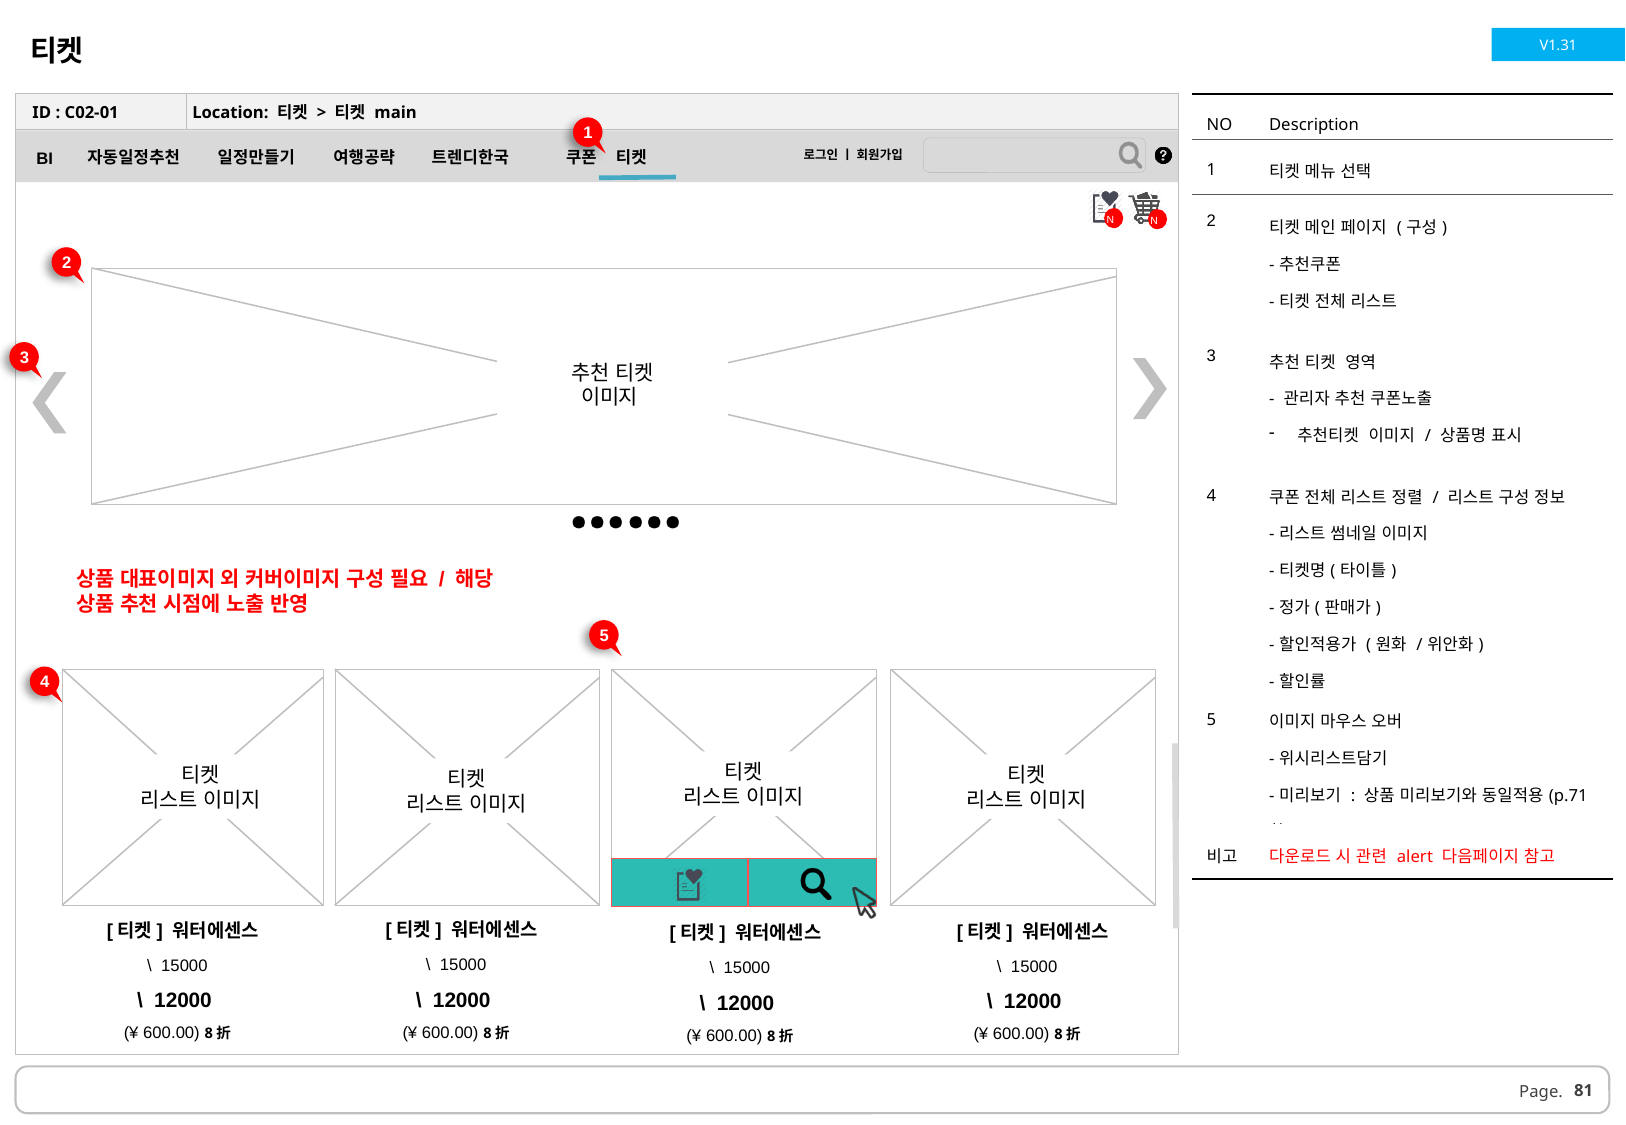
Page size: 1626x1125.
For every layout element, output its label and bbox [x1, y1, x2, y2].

text_box [91, 267, 1117, 540]
text_box [26, 93, 989, 154]
table_cell [1192, 195, 1613, 878]
text_box [30, 370, 69, 436]
text_box [51, 247, 85, 284]
table_cell [1192, 140, 1613, 194]
text_box [334, 668, 600, 906]
text_box [1130, 356, 1169, 422]
text_box [370, 910, 554, 1051]
text_box [61, 558, 525, 623]
text_box [9, 342, 42, 379]
picture [671, 866, 707, 902]
slide_number [1228, 1079, 1608, 1105]
picture [1153, 145, 1173, 165]
table_header [1192, 95, 1613, 139]
text_box [91, 910, 275, 1052]
text_box [1087, 188, 1170, 231]
text_box [941, 911, 1125, 1053]
text_box [589, 620, 622, 657]
text_box [890, 668, 1156, 906]
text_box [29, 666, 324, 906]
text_box [15, 10, 695, 91]
text_box [1490, 26, 1625, 63]
picture [850, 883, 883, 922]
text_box [609, 668, 877, 911]
text_box [653, 913, 838, 1054]
